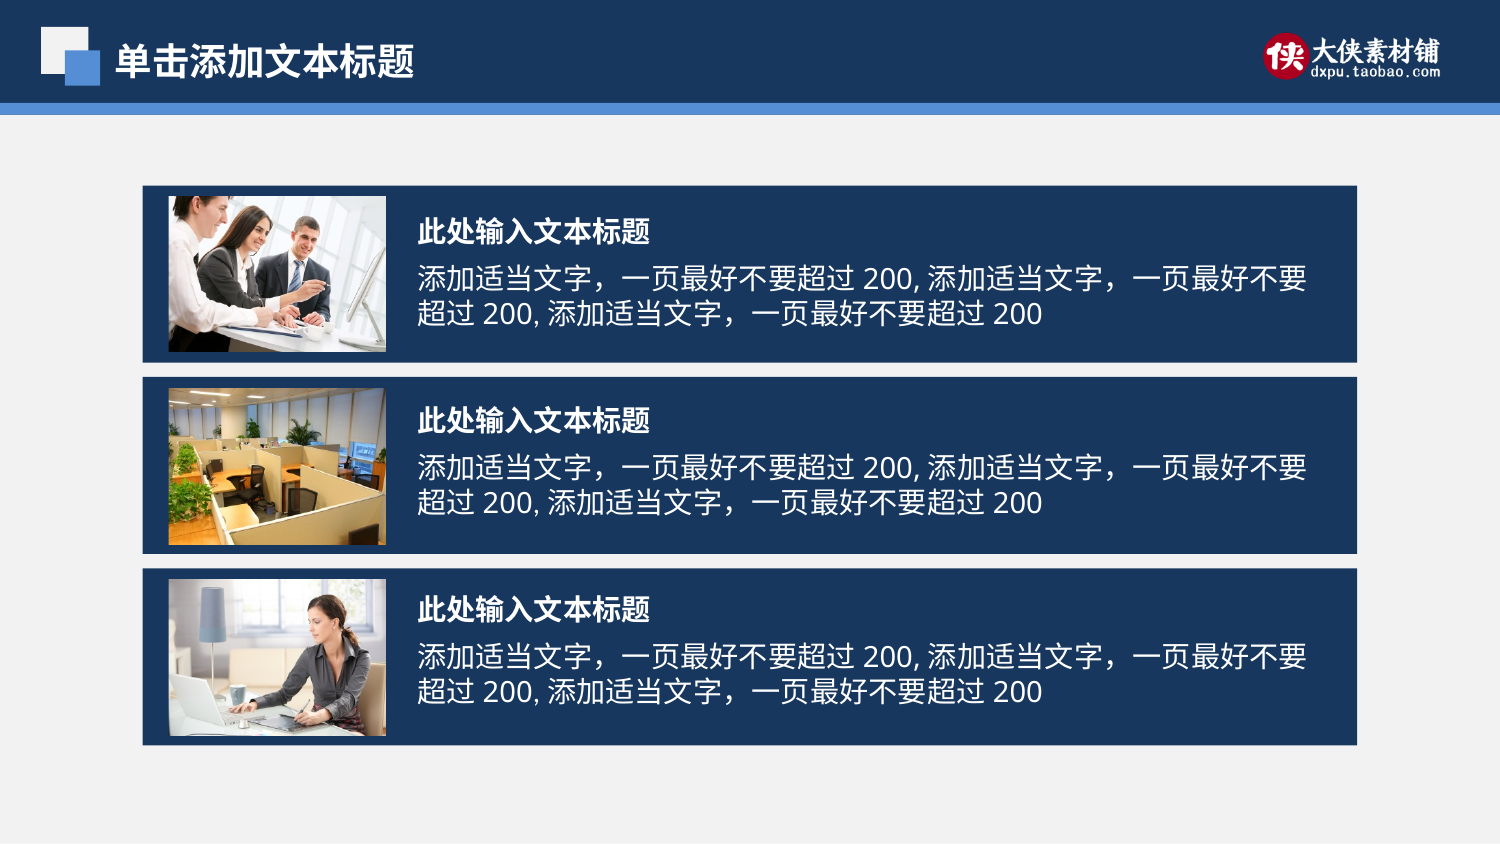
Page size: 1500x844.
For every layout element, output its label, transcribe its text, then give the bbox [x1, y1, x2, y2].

text_box [167, 386, 388, 546]
text_box 此处输入文本标题 [402, 566, 750, 634]
text_box [141, 566, 1359, 747]
text_box [167, 194, 388, 354]
text_box 添加适当文字，一页最好不要超过200,添加适当文字，一页最好不要超过200,添加适当文字，一页最好不要超过200 [402, 631, 1329, 716]
text_box 单击添加文本标题 [100, 30, 479, 91]
text_box [0, 0, 1500, 101]
text_box 此处输入文本标题 [402, 188, 750, 256]
text_box [63, 48, 102, 88]
text_box 此处输入文本标题 [402, 377, 750, 445]
text_box [141, 183, 1359, 365]
text_box [0, 101, 1500, 117]
text_box 添加适当文字，一页最好不要超过200,添加适当文字，一页最好不要超过200,添加适当文字，一页最好不要超过200 [402, 253, 1329, 338]
text_box 添加适当文字，一页最好不要超过200,添加适当文字，一页最好不要超过200,添加适当文字，一页最好不要超过200 [402, 442, 1329, 527]
text_box [141, 375, 1359, 556]
picture [1254, 25, 1450, 83]
text_box [167, 578, 388, 738]
text_box [39, 25, 91, 76]
